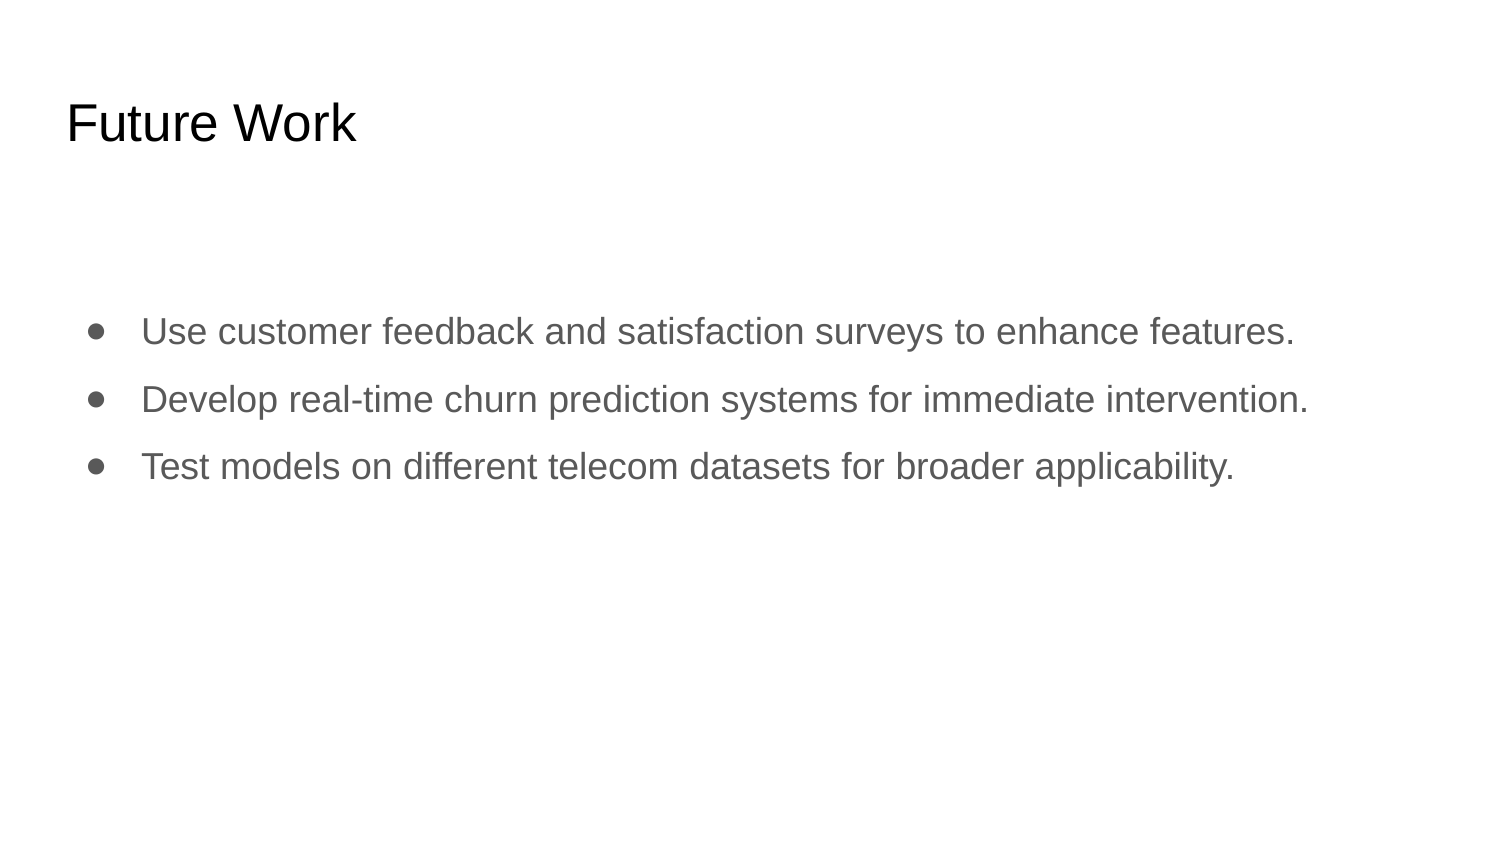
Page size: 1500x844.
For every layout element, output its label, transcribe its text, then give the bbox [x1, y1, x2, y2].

list Use customer feedback and satisfaction surveys to enhance features. Develop real-time churn prediction systems for immediate intervention. Test models on different telecom datasets for broader applicability. [51, 269, 1449, 750]
title Future Work [51, 72, 1449, 167]
